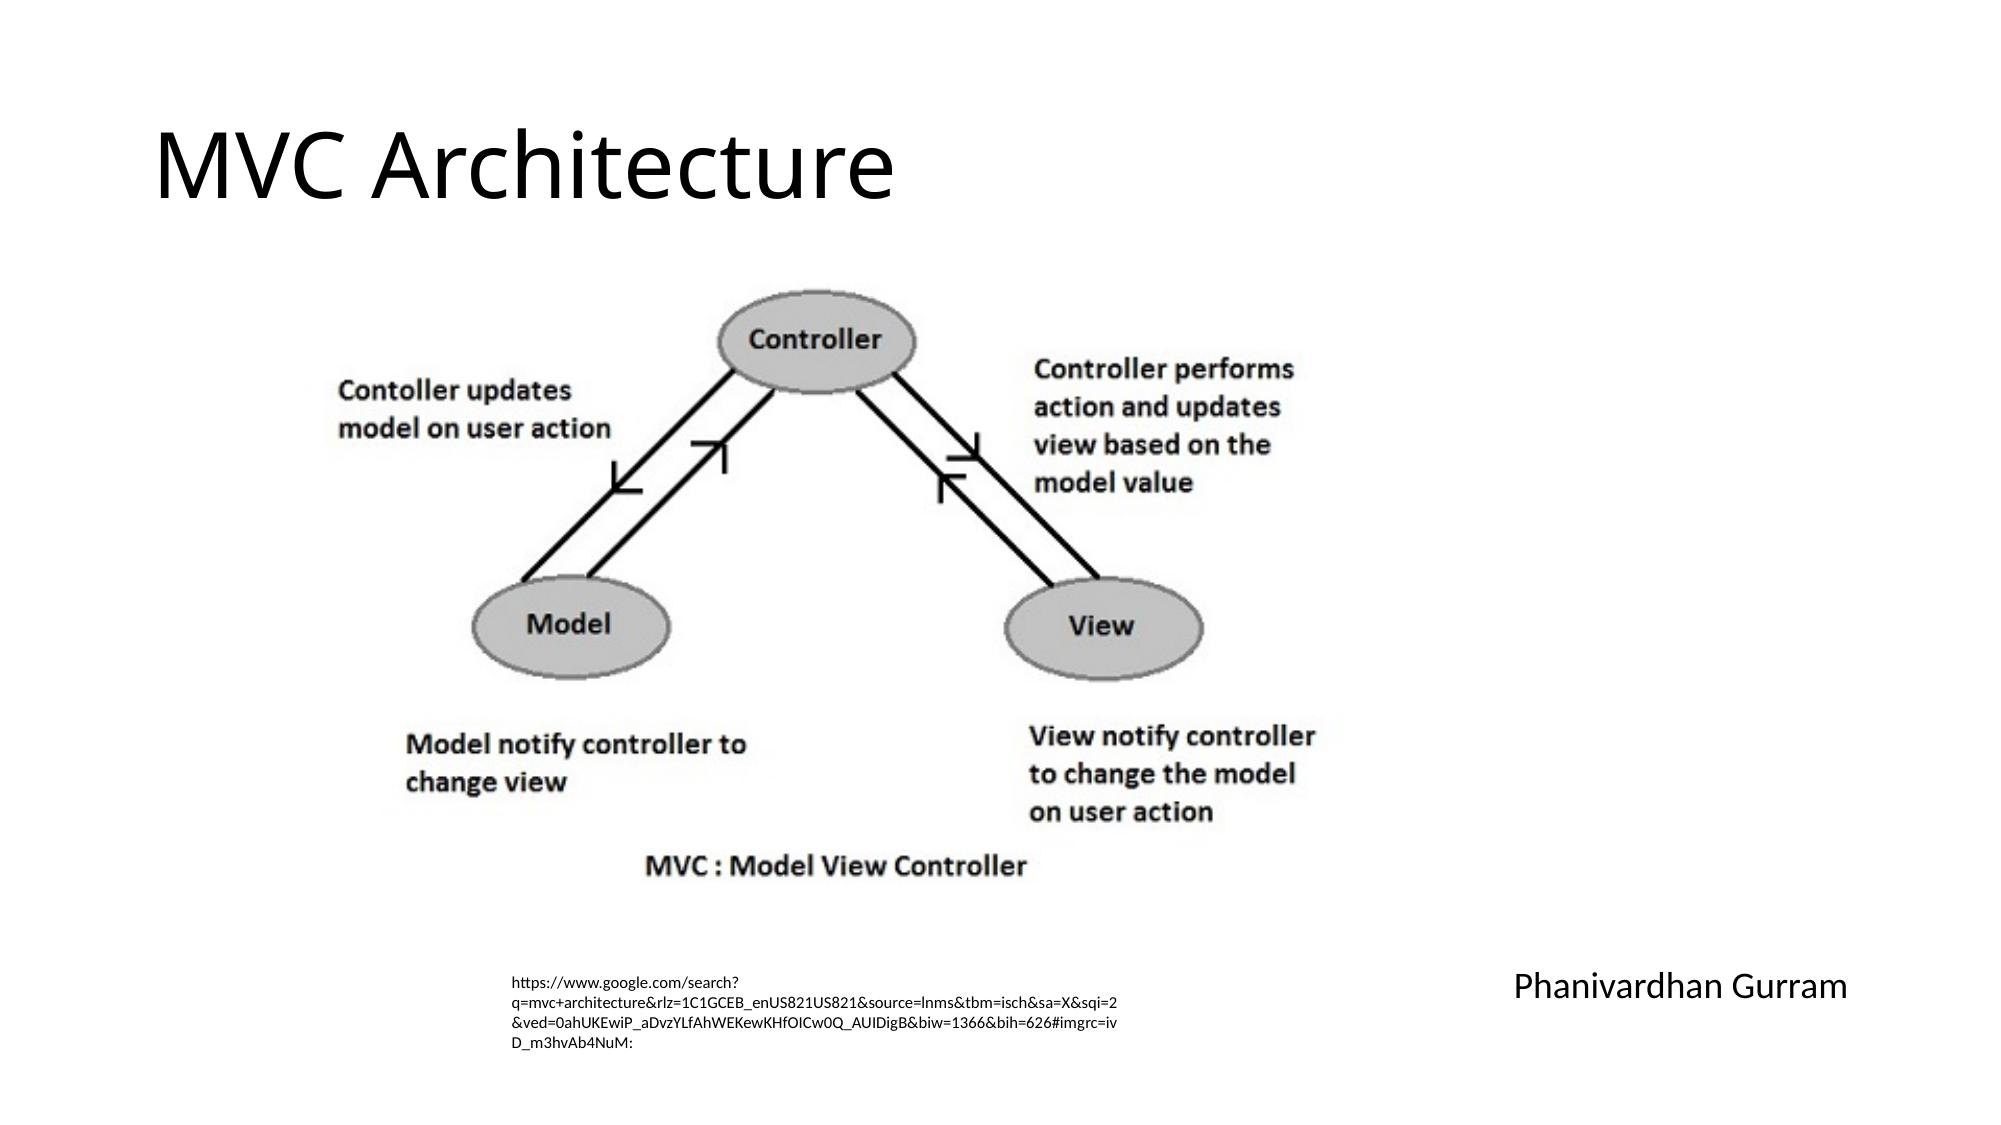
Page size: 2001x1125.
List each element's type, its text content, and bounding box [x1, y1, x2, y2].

text_box Phanivardhan Gurram [1498, 953, 1949, 1013]
text_box https://www.google.com/search?q=mvc+architecture&rlz=1C1GCEB_enUS821US821&source=lnms&tbm=isch&sa=X&sqi=2&ved=0ahUKEwiP_aDvzYLfAhWEKewKHfOICw0Q_AUIDigB&biw=1366&bih=626#imgrc=ivD_m3hvAb4NuM: [496, 964, 1141, 1060]
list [274, 249, 1526, 919]
title MVC Architecture [137, 59, 1863, 278]
